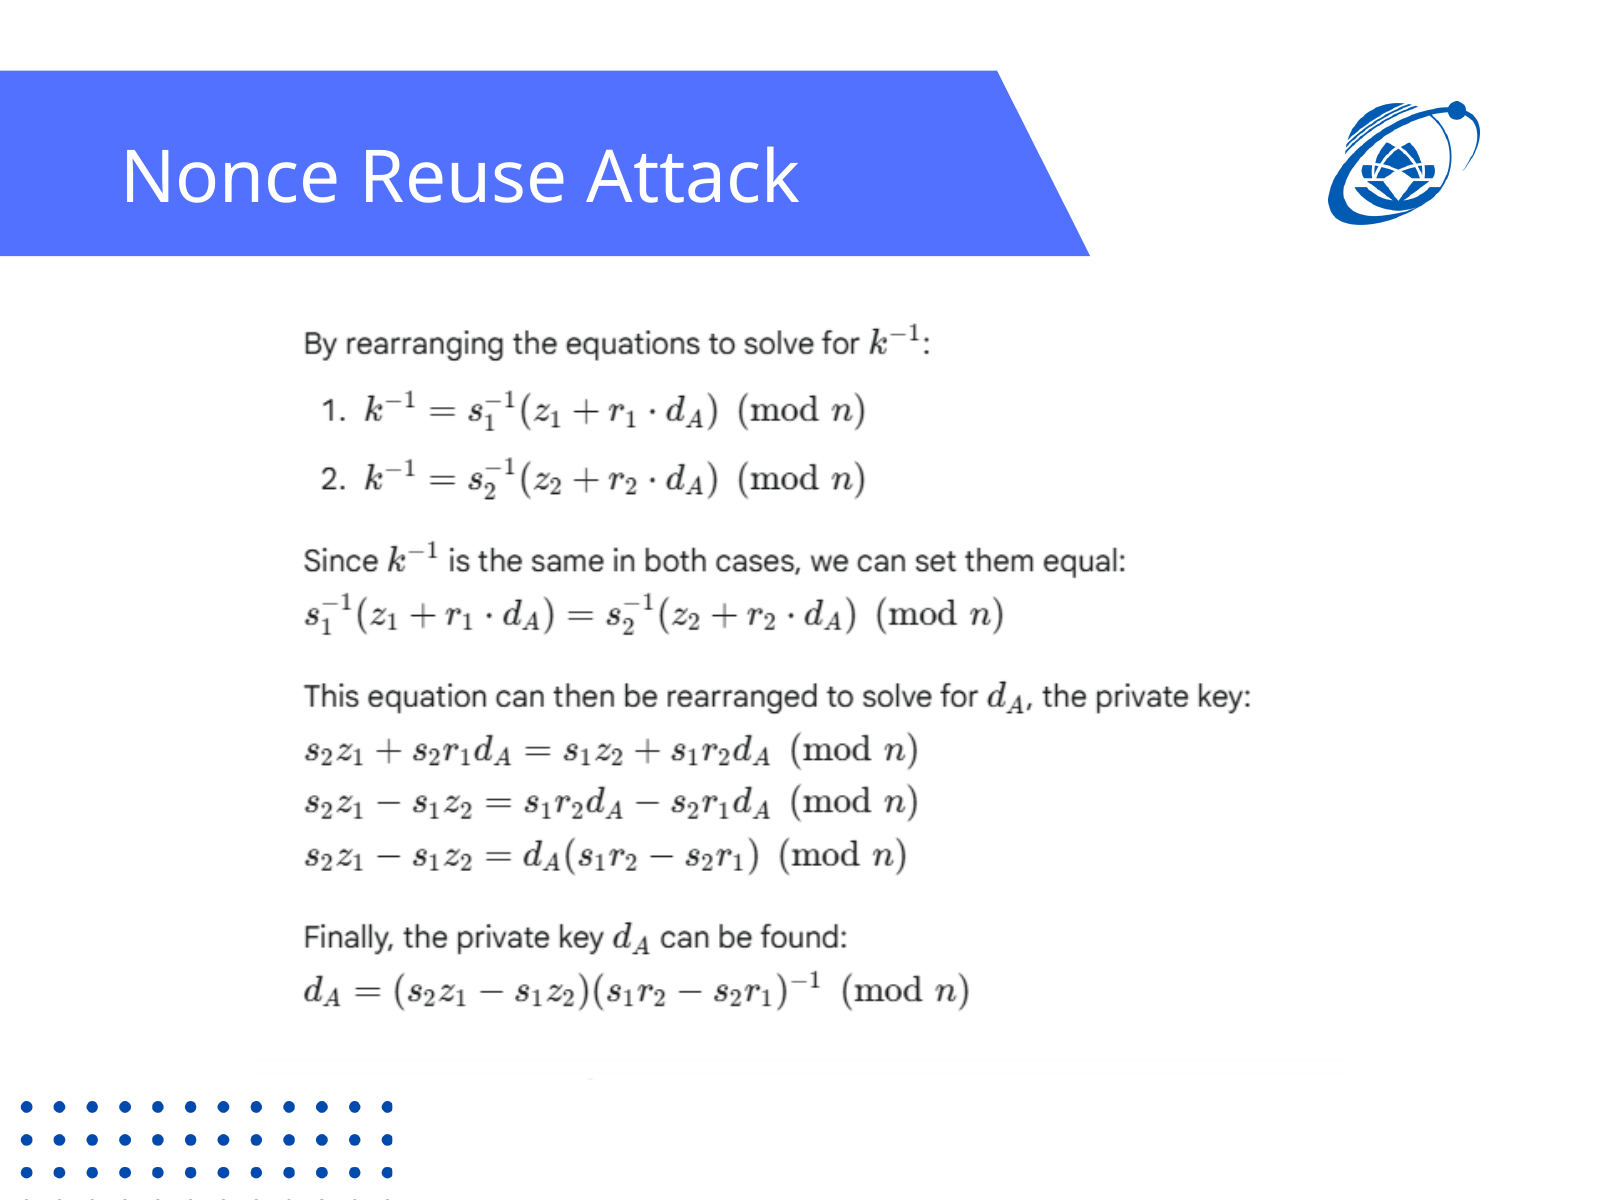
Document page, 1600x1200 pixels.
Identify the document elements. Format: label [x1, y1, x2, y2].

text_box [0, 1101, 393, 1200]
text_box [1327, 101, 1480, 225]
text_box [253, 304, 1347, 1081]
text_box [0, 70, 1091, 257]
